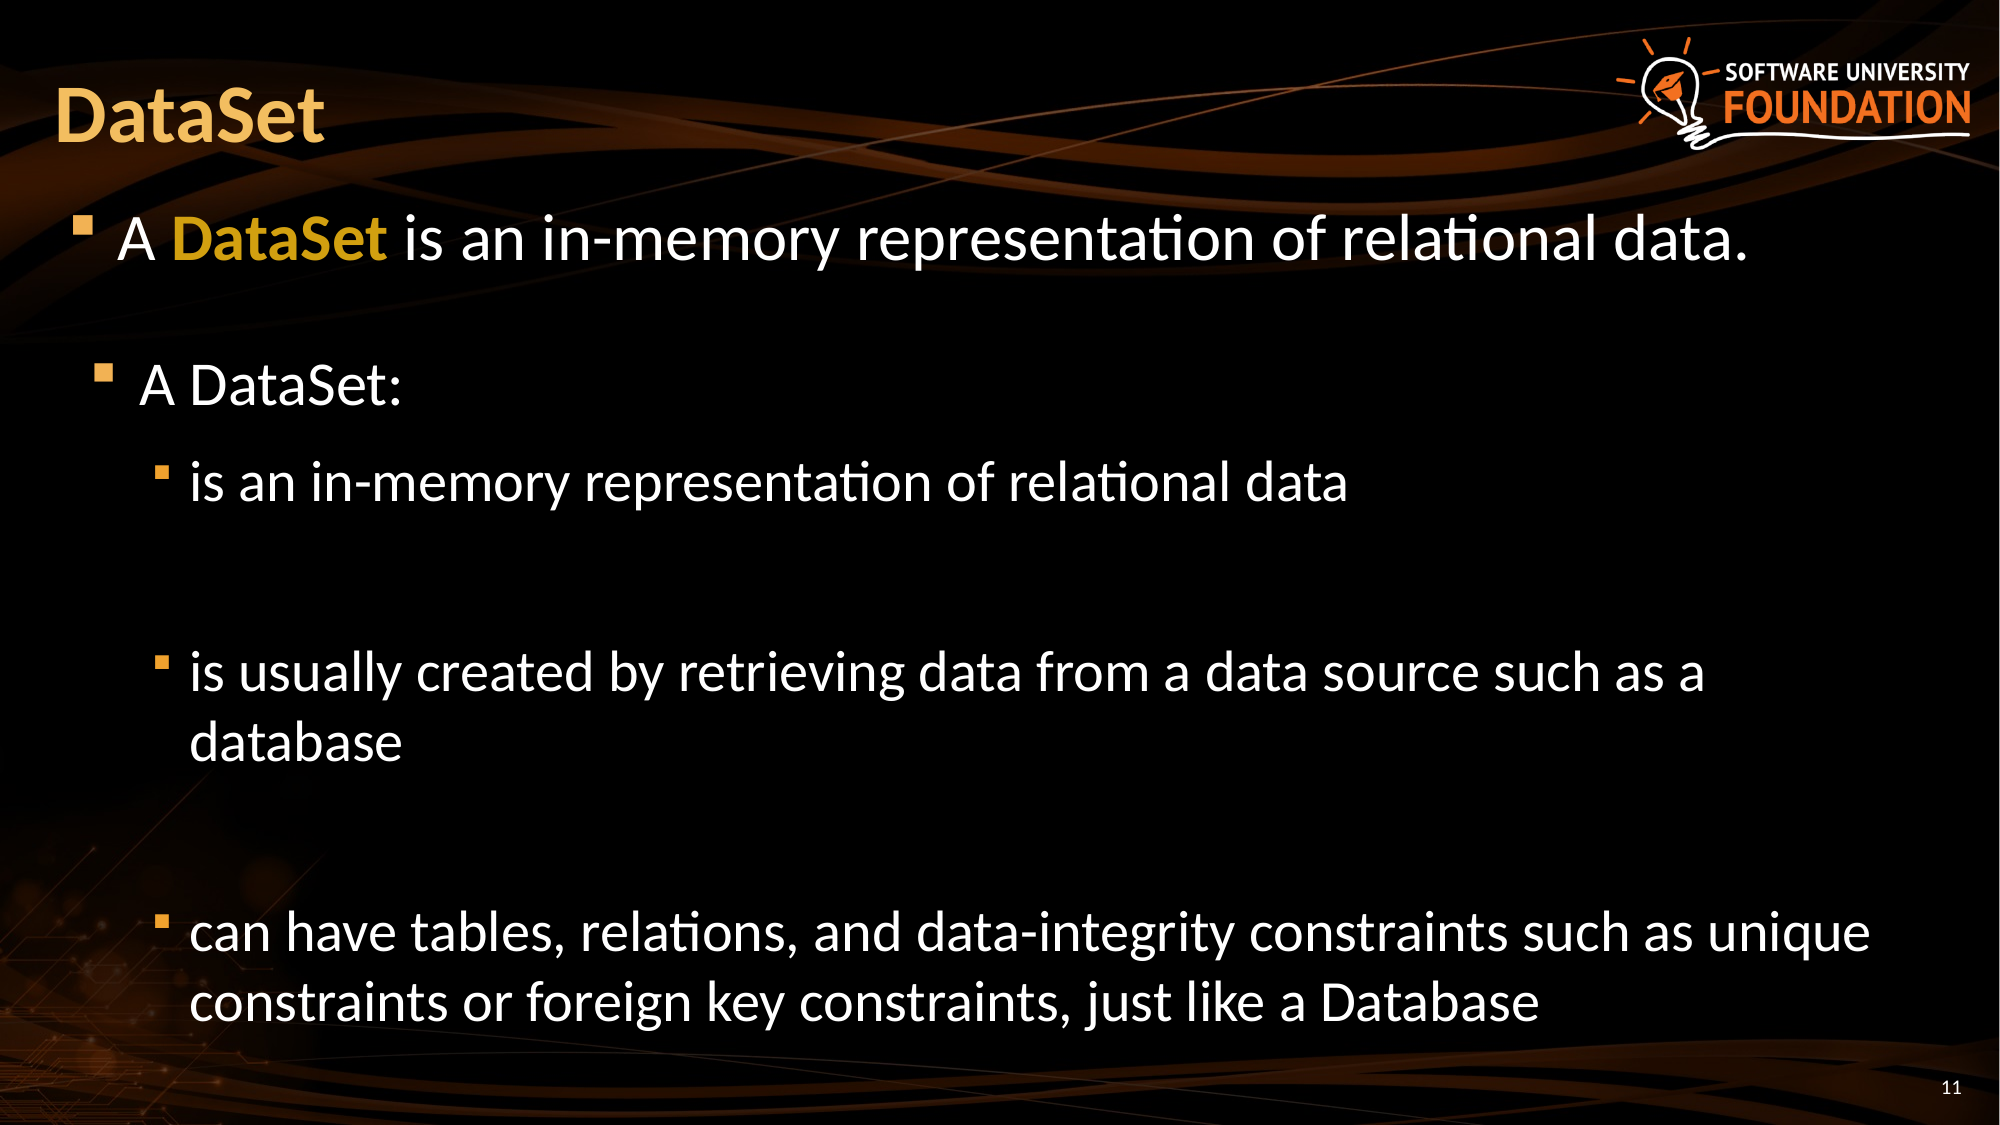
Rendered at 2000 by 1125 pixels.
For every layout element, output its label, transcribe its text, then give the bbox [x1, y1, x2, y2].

picture [0, 0, 2000, 1125]
text_box DataSet [37, 24, 1609, 208]
slide_number 11 [1897, 1070, 1968, 1103]
text_box A DataSet: is an in-memory representation of relational data is usually created by retrieving data from a data source such as a database can have tables, relations, and data-integrity constraints such as unique constraints or foreign key constraints, just like a Database [71, 337, 1932, 1063]
list A DataSet is an in-memory representation of relational data. [49, 187, 1950, 375]
